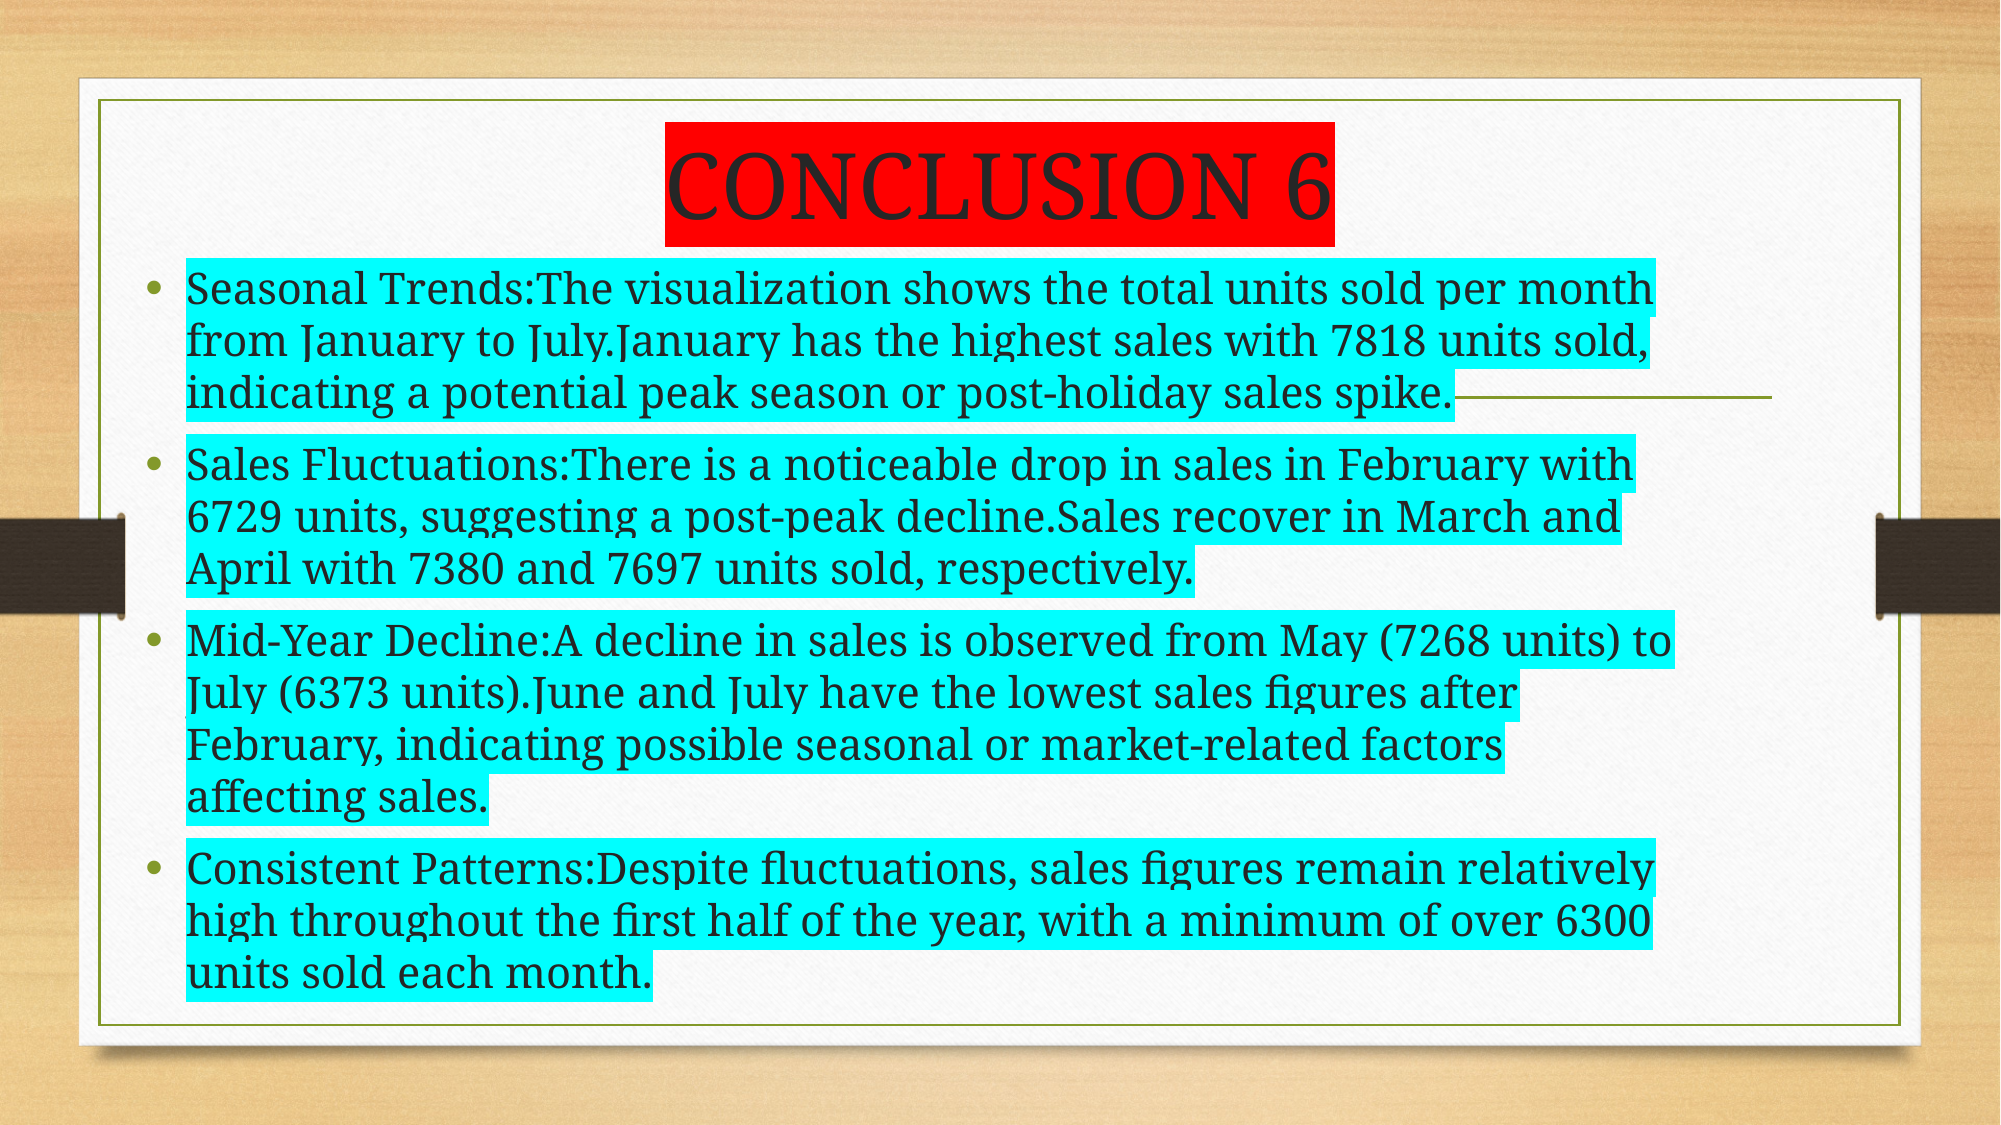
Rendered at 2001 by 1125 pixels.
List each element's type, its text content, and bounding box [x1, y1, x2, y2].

list Seasonal Trends:The visualization shows the total units sold per month from January to July.January has the highest sales with 7818 units sold, indicating a potential peak season or post-holiday sales spike. Sales Fluctuations:There is a noticeable drop in sales in February with 6729 units, suggesting a post-peak decline.Sales recover in March and April with 7380 and 7697 units sold, respectively. Mid-Year Decline:A decline in sales is observed from May (7268 units) to July (6373 units).June and July have the lowest sales figures after February, indicating possible seasonal or market-related factors affecting sales. Consistent Patterns:Despite fluctuations, sales figures remain relatively high throughout the first half of the year, with a minimum of over 6300 units sold each month. [130, 253, 1706, 1013]
title CONCLUSION 6 [212, 112, 1788, 254]
picture [0, 0, 2001, 1125]
